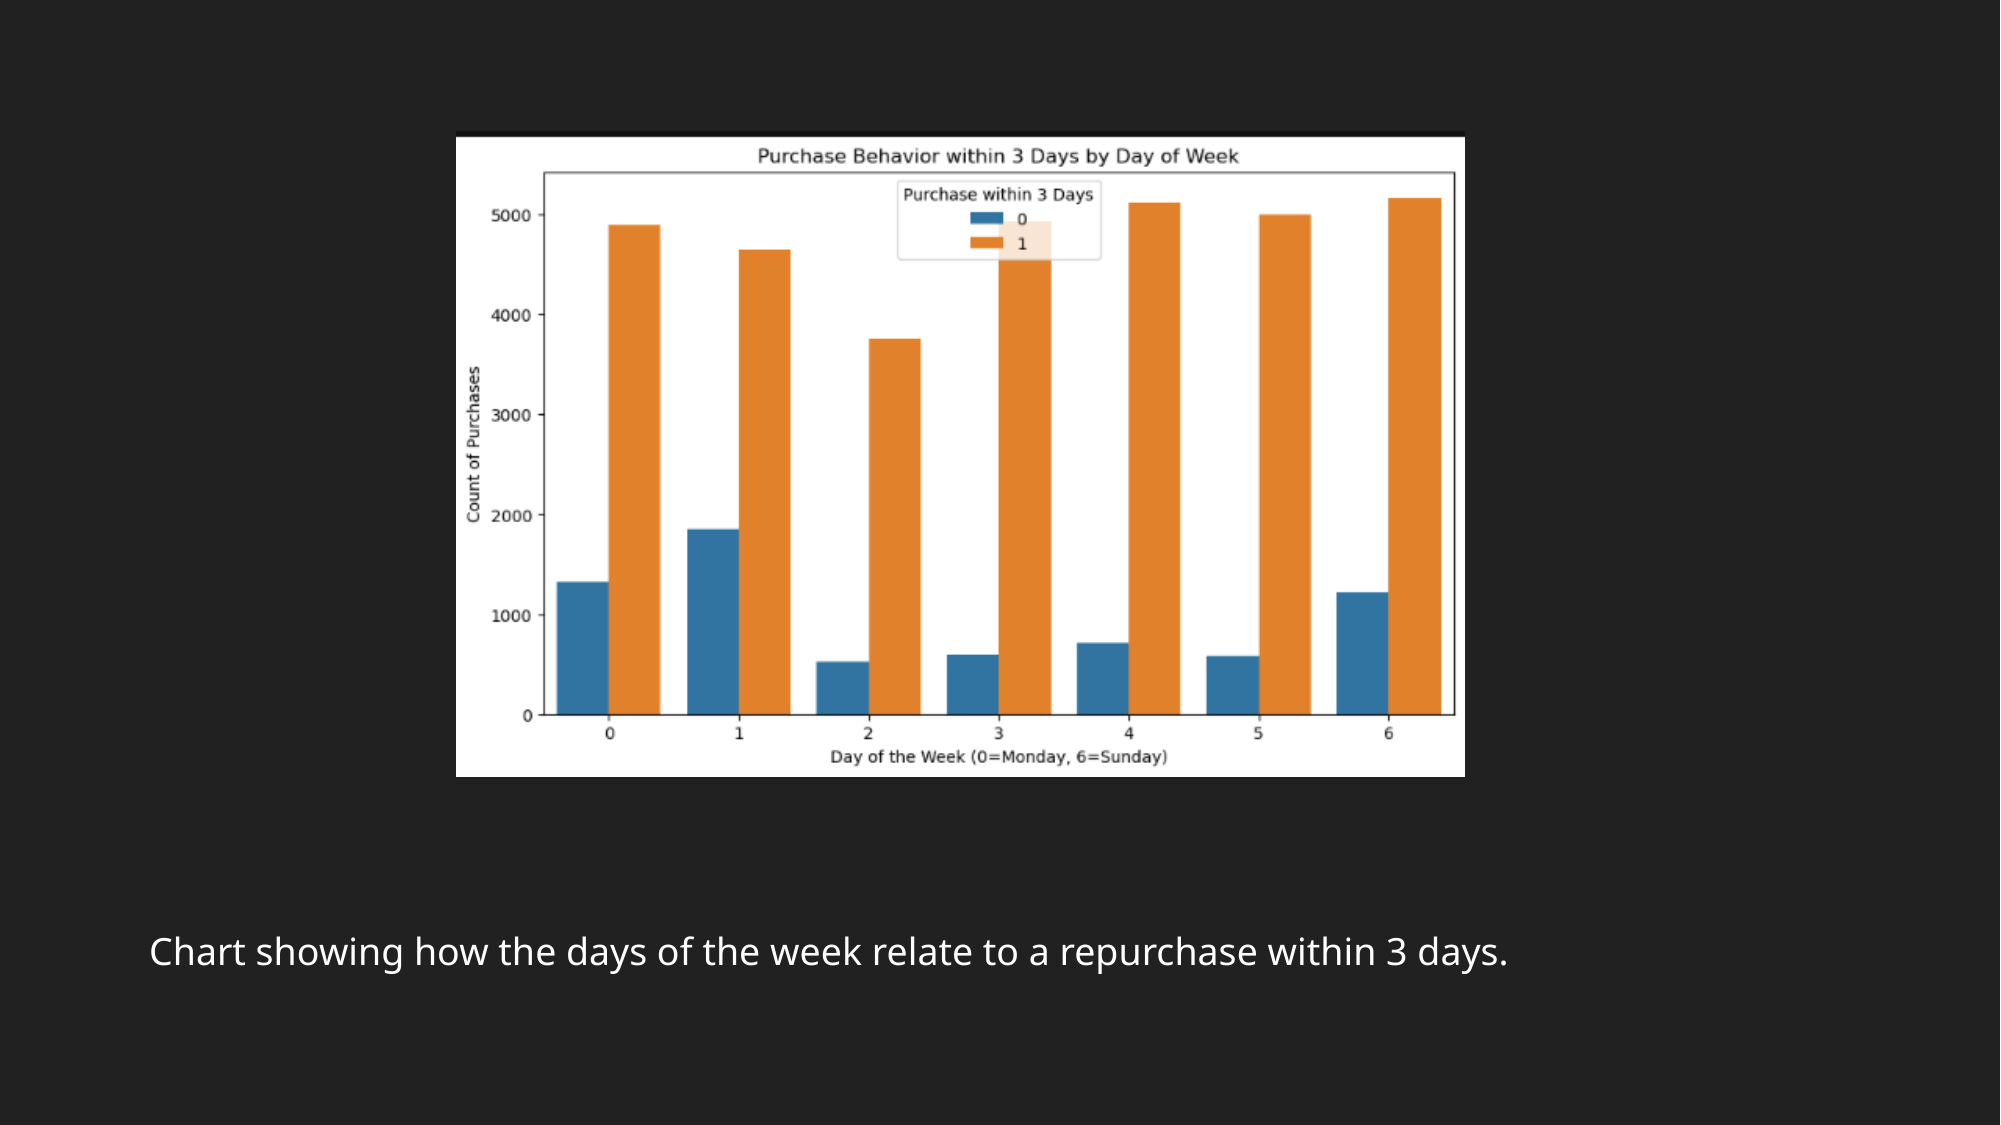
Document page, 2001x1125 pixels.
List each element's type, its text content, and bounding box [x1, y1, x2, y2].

text_box Chart showing how the days of the week relate to a repurchase within 3 days. [134, 920, 1786, 980]
picture [455, 131, 1465, 778]
